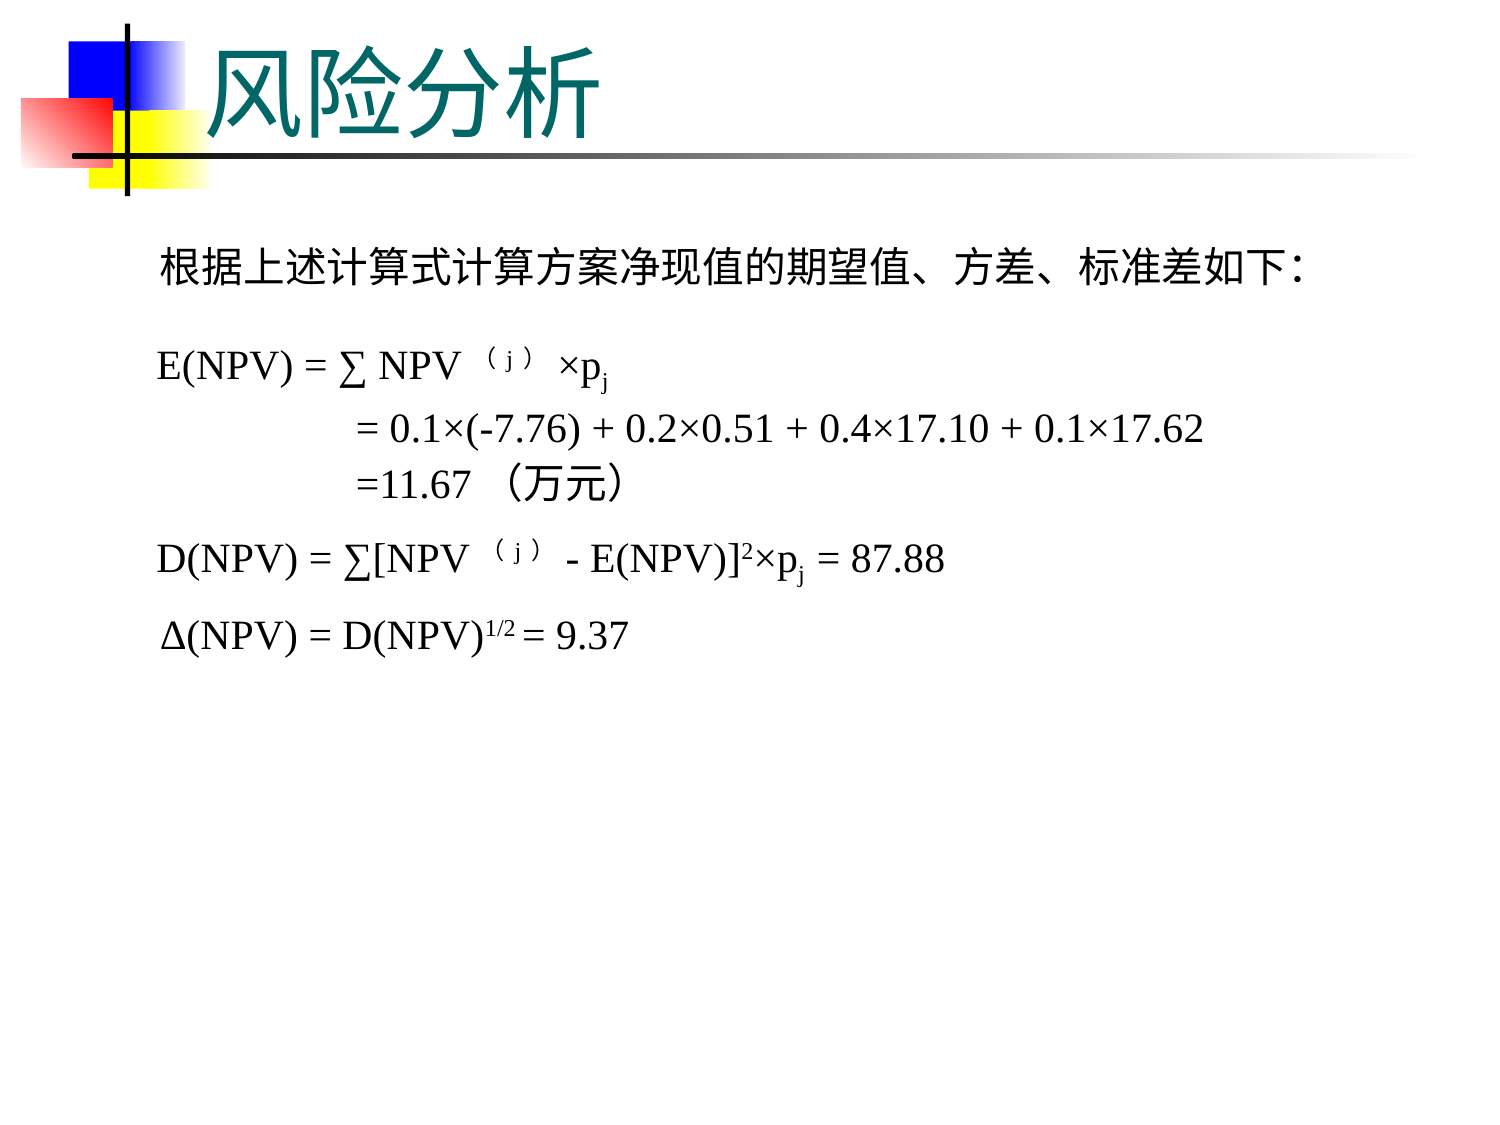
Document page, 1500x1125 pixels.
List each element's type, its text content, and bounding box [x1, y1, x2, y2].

text_box Δ(NPV) = D(NPV)1/2 = 9.37 [144, 600, 866, 665]
text_box D(NPV) = ∑[NPV（j）- E(NPV)]2×pj = 87.88 [141, 522, 1205, 595]
text_box 风险分析 [188, 23, 1468, 161]
text_box E(NPV) = ∑ NPV（j）×pj = 0.1×(-7.76) + 0.2×0.51 + 0.4×17.10 + 0.1×17.62 =11.67（万元） [141, 323, 1411, 515]
text_box 根据上述计算式计算方案净现值的期望值、方差、标准差如下： [144, 233, 1398, 299]
